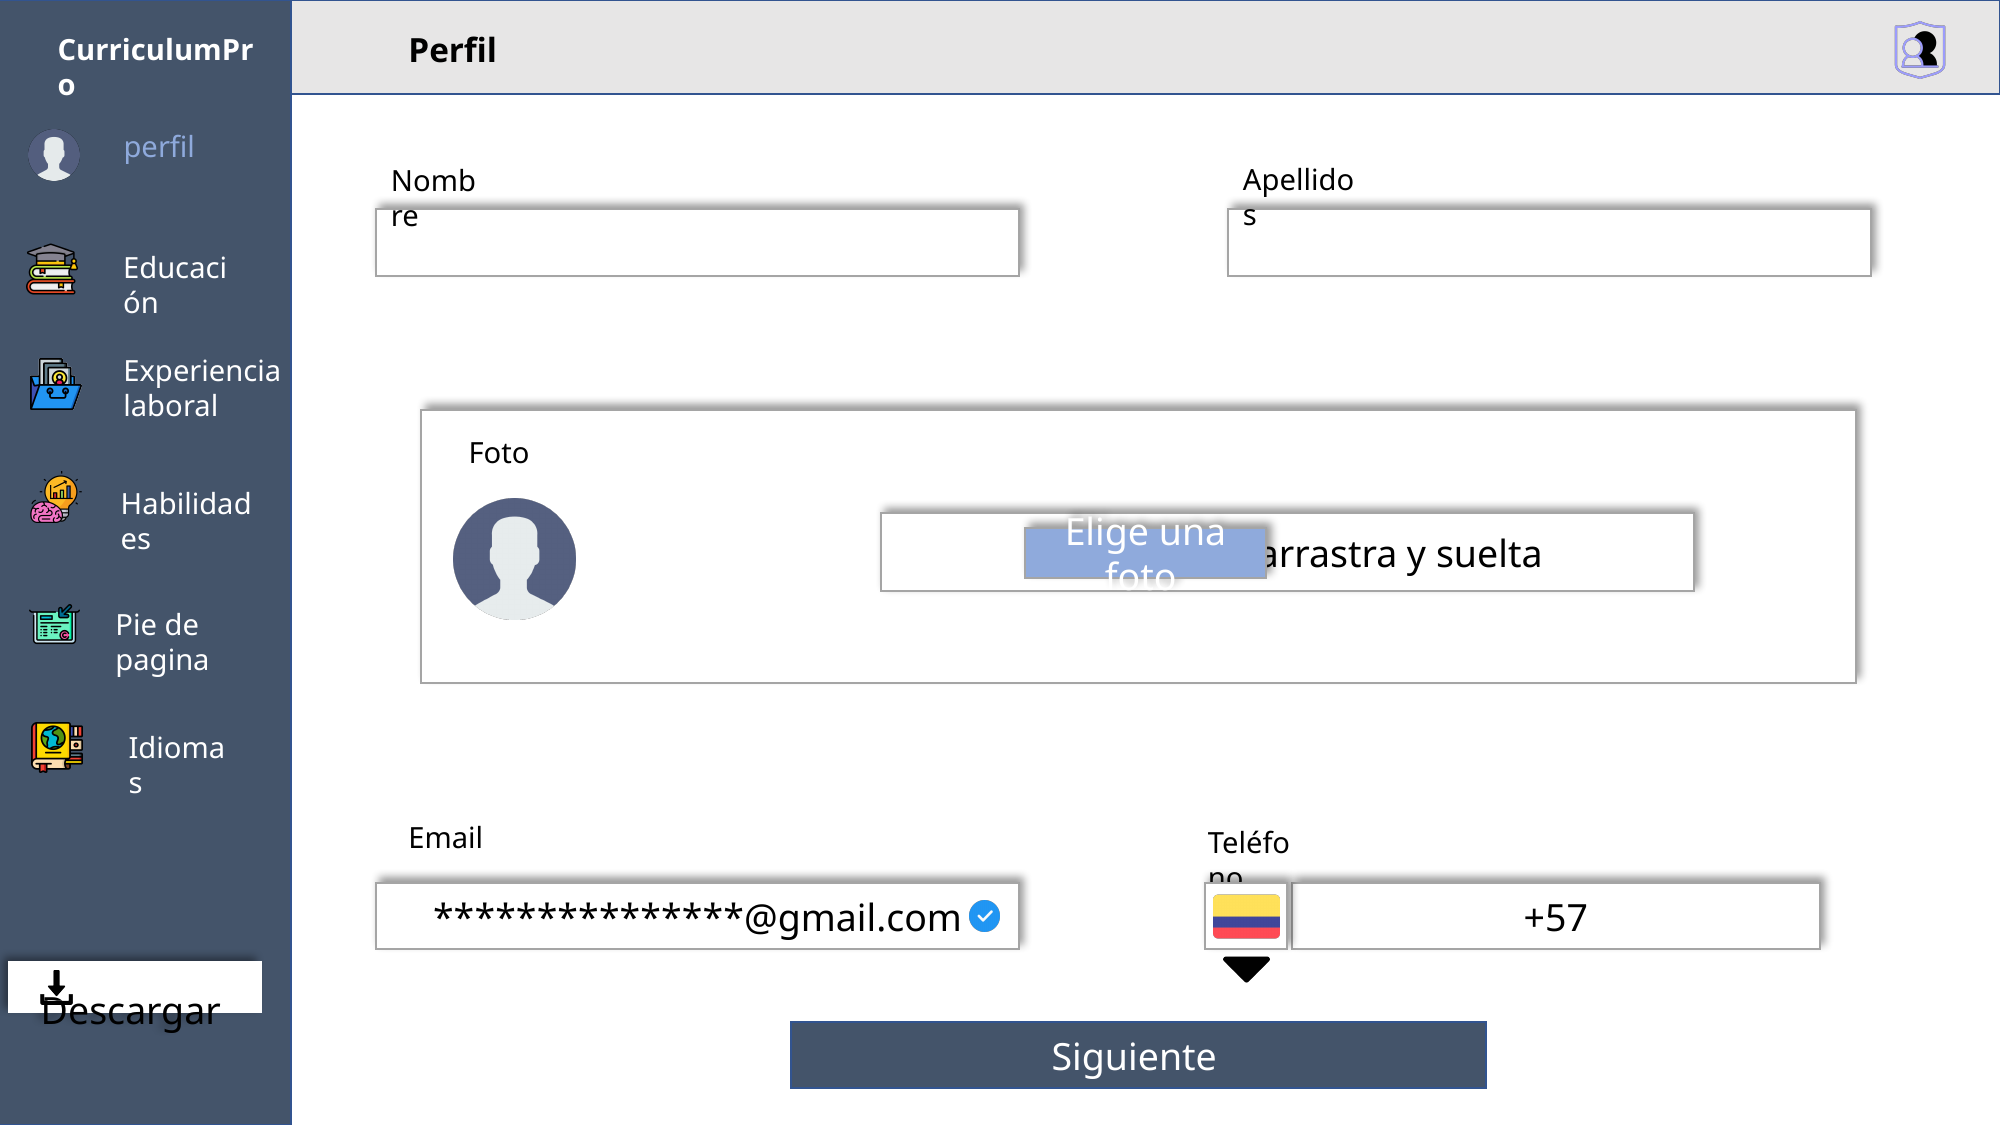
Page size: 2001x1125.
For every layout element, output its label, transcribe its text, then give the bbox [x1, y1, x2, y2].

text_box Idiomas [113, 722, 252, 808]
text_box [420, 409, 1857, 684]
text_box Habilidades [105, 477, 272, 563]
text_box [375, 208, 1020, 277]
picture [28, 129, 80, 181]
picture [969, 900, 1000, 932]
picture [26, 243, 78, 295]
text_box Foto [453, 427, 576, 477]
text_box o arrastra y suelta [880, 512, 1695, 592]
text_box Elige una foto [1024, 527, 1267, 579]
picture [39, 970, 74, 1005]
text_box Siguiente [790, 1021, 1487, 1089]
picture [29, 598, 80, 650]
text_box Pie de pagina [100, 598, 277, 684]
text_box +57 [1292, 882, 1821, 950]
text_box Email [393, 812, 516, 862]
text_box Experiencia laboral [108, 344, 311, 430]
text_box Apellidos [1228, 153, 1377, 239]
text_box [0, 0, 292, 1125]
text_box [290, 0, 2000, 95]
text_box Descargar [8, 961, 262, 1013]
text_box Educación [108, 242, 246, 327]
text_box Nombre [376, 154, 498, 240]
text_box ***************@gmail.com [375, 882, 1020, 950]
picture [453, 498, 576, 621]
picture [1891, 21, 1949, 79]
picture [31, 722, 83, 773]
picture [30, 471, 82, 523]
text_box Teléfono [1193, 816, 1316, 902]
text_box [1227, 208, 1872, 277]
text_box Perfil [393, 21, 599, 77]
text_box [1204, 882, 1288, 950]
picture [30, 358, 82, 410]
text_box CurriculumPro [42, 24, 270, 109]
text_box perfil [108, 121, 211, 172]
picture [1213, 883, 1280, 993]
